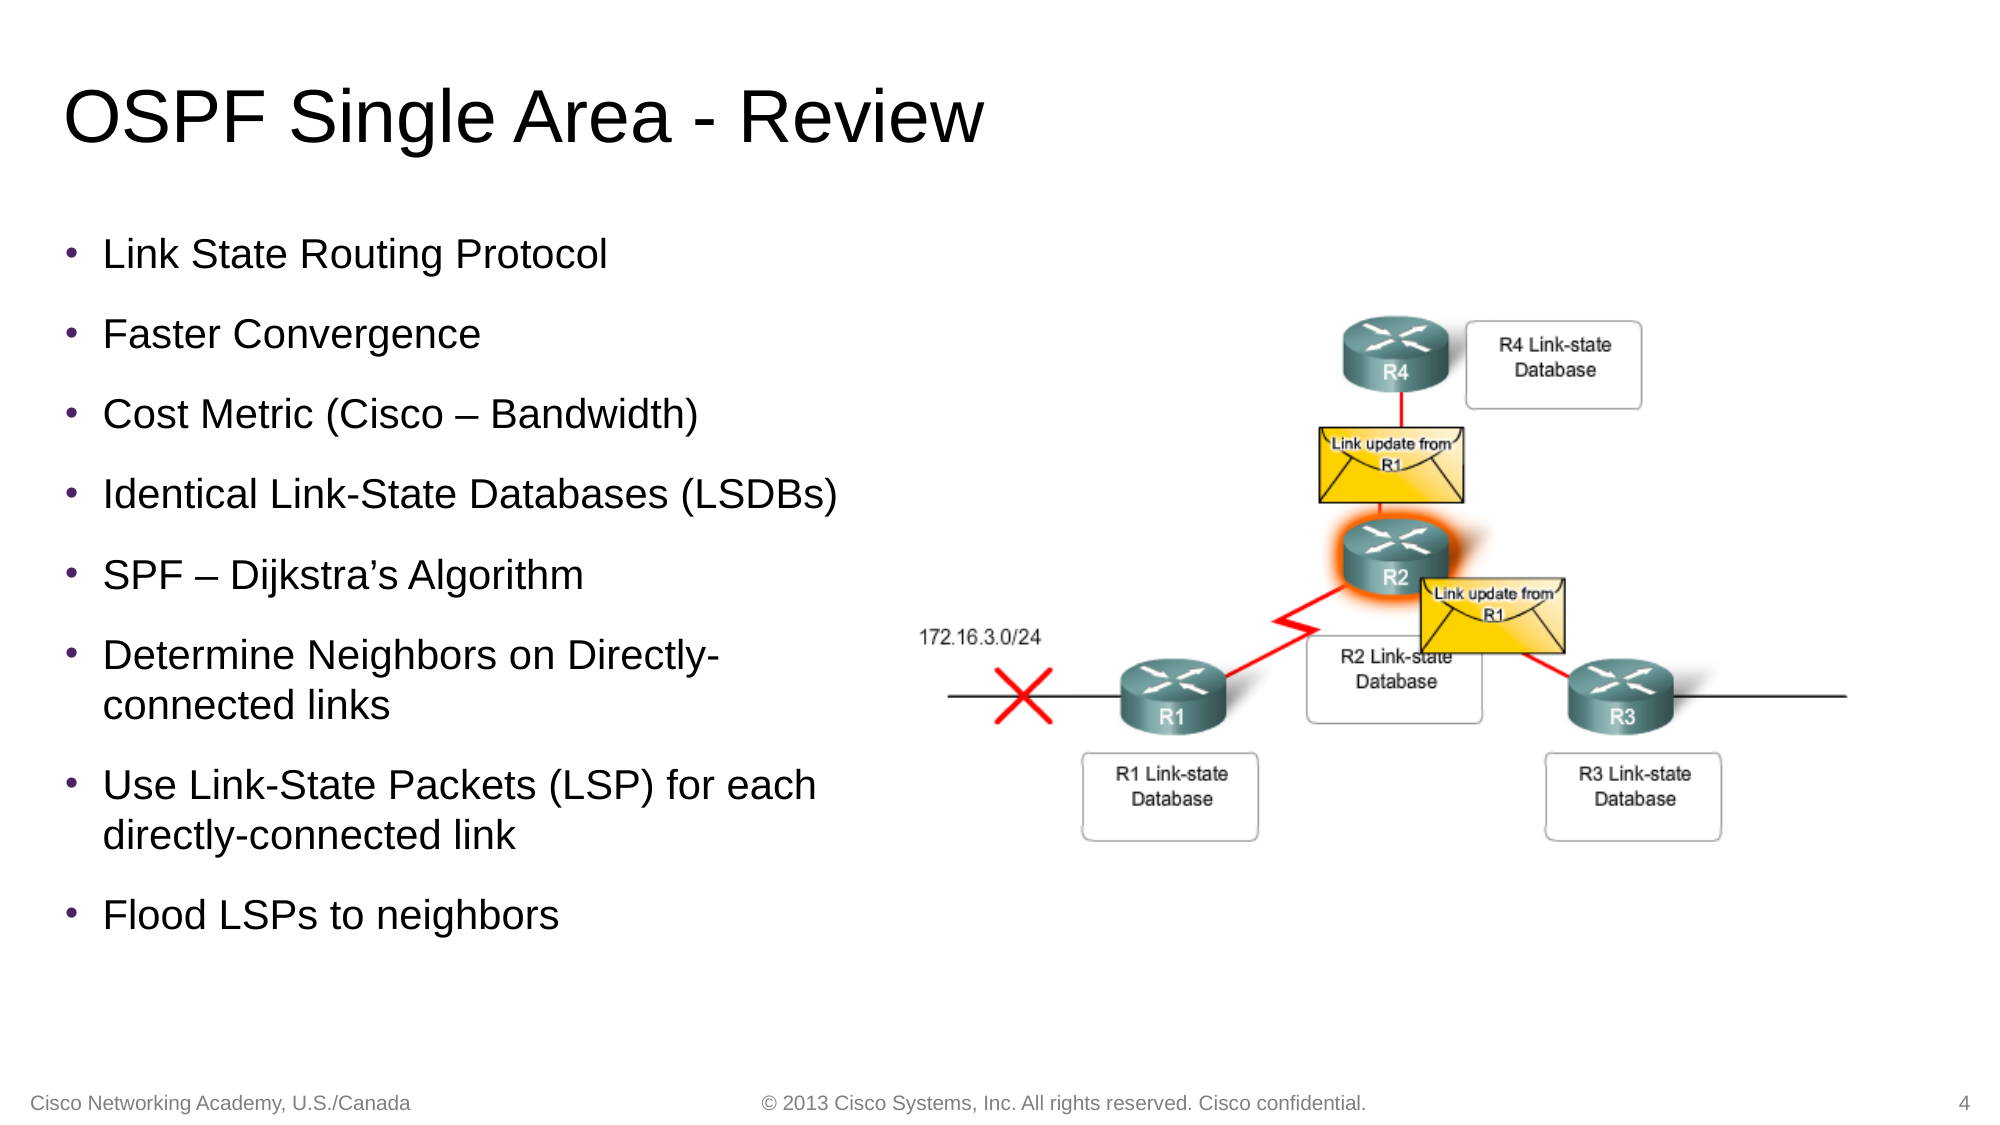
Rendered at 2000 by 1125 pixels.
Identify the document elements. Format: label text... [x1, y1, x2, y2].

title OSPF Single Area - Review [50, 27, 1929, 165]
picture [887, 272, 1929, 853]
list Link State Routing Protocol Faster Convergence Cost Metric (Cisco – Bandwidth) Identical Link-State Databases (LSDBs) SPF – Dijkstra’s Algorithm Determine Neighbors on Directly-connected links Use Link-State Packets (LSP) for each directly-connected link Flood LSPs to neighbors [50, 219, 888, 1035]
